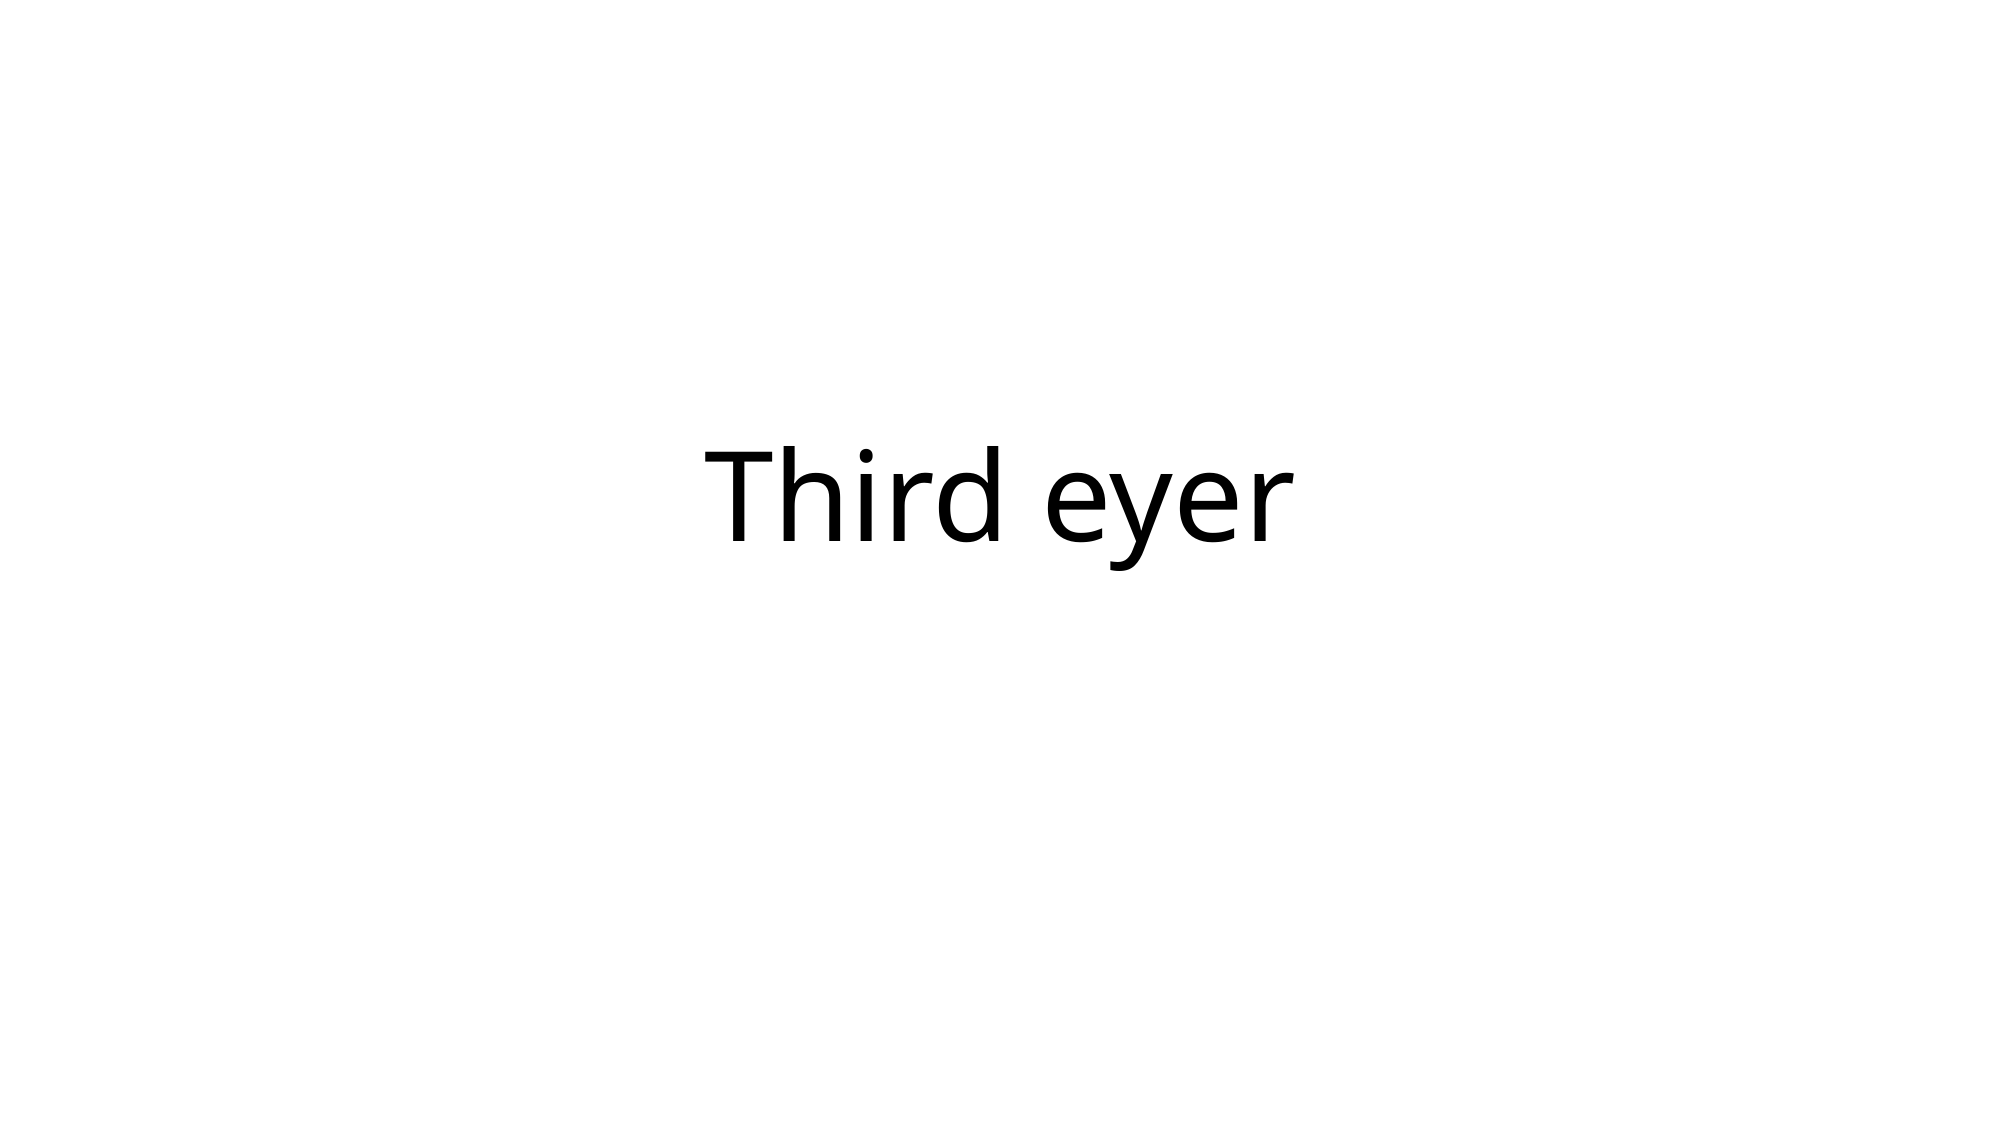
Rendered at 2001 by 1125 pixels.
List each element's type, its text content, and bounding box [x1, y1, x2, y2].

title Third eyer [249, 184, 1750, 576]
